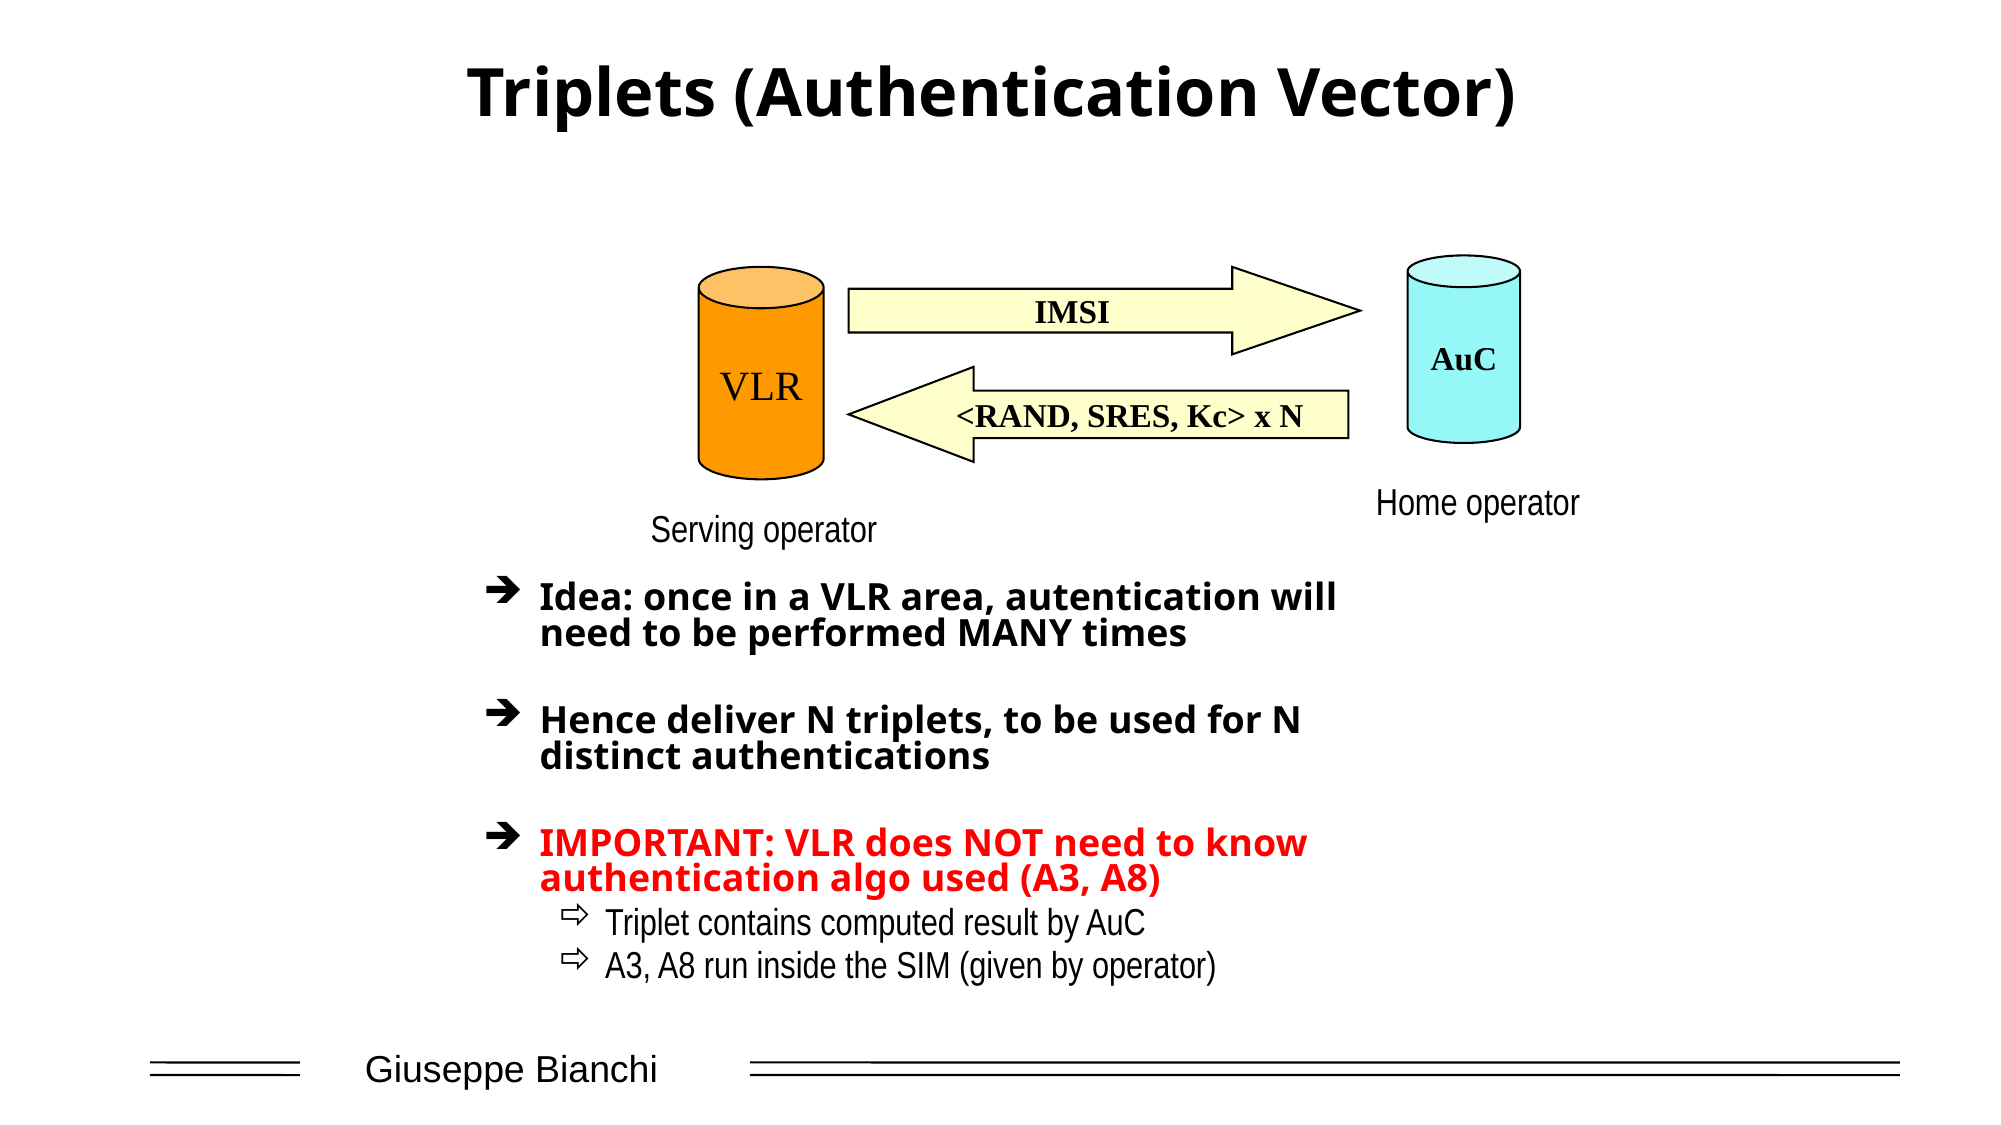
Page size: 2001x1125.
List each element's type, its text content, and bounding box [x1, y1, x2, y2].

title Triplets (Authentication Vector) [149, 36, 1834, 144]
text_box <RAND, SRES, Kc> x N [848, 366, 1349, 462]
text_box Serving operator [635, 497, 893, 558]
text_box Home operator [1360, 471, 1595, 531]
text_box AuC [1407, 255, 1521, 443]
text_box VLR [698, 266, 824, 480]
text_box IMSI [848, 266, 1361, 355]
list Idea: once in a VLR area, autentication will need to be performed MANY times Hence deliver N triplets, to be used for N distinct authentications IMPORTANT: VLR does NOT need to know authentication algo used (A3, A8) Triplet contains computed result by AuC A3, A8 run inside the SIM (given by operator) [468, 574, 1449, 1006]
